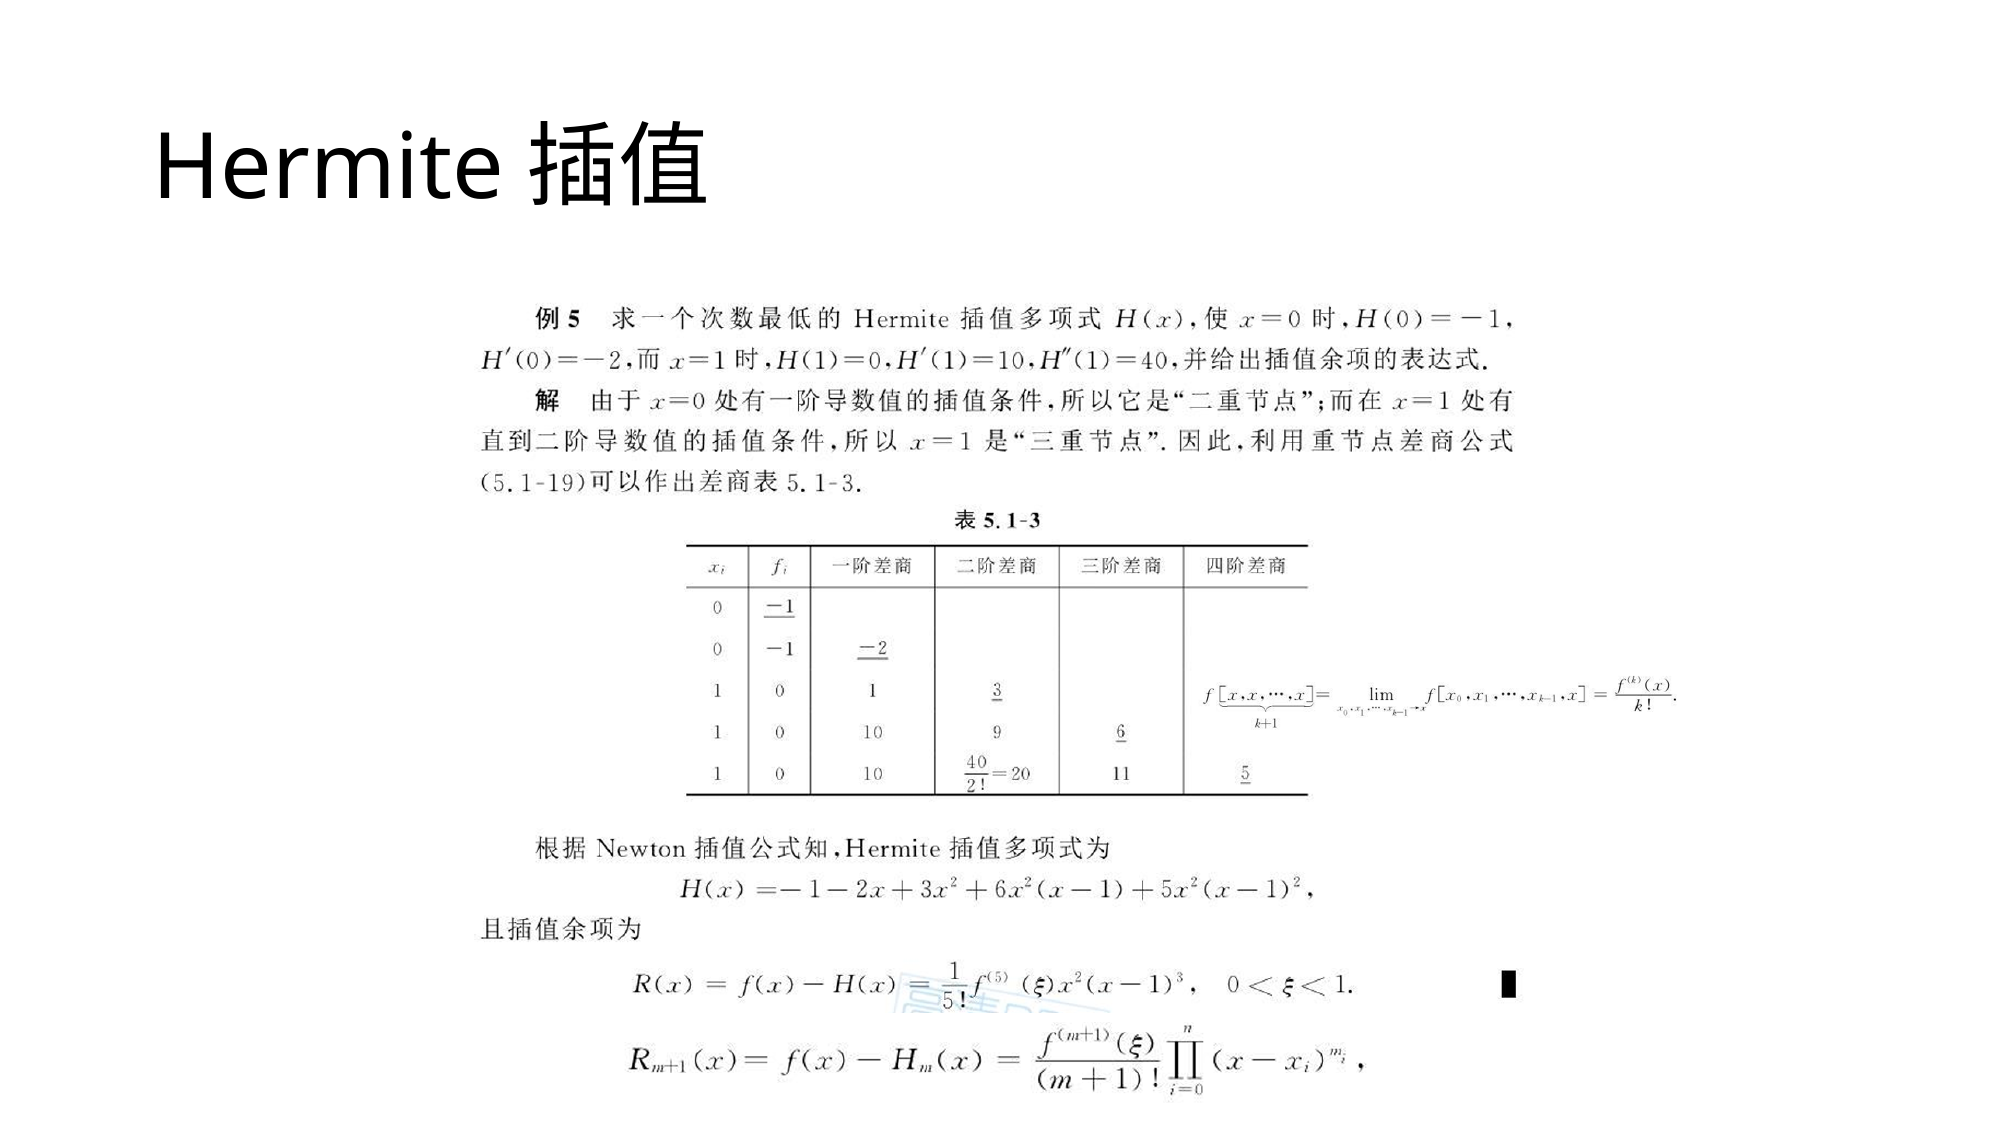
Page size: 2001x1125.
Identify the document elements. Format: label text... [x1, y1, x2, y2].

title Hermite插值 [137, 59, 1863, 278]
picture [1197, 669, 1679, 730]
picture [613, 1013, 1387, 1103]
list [470, 299, 1529, 1014]
